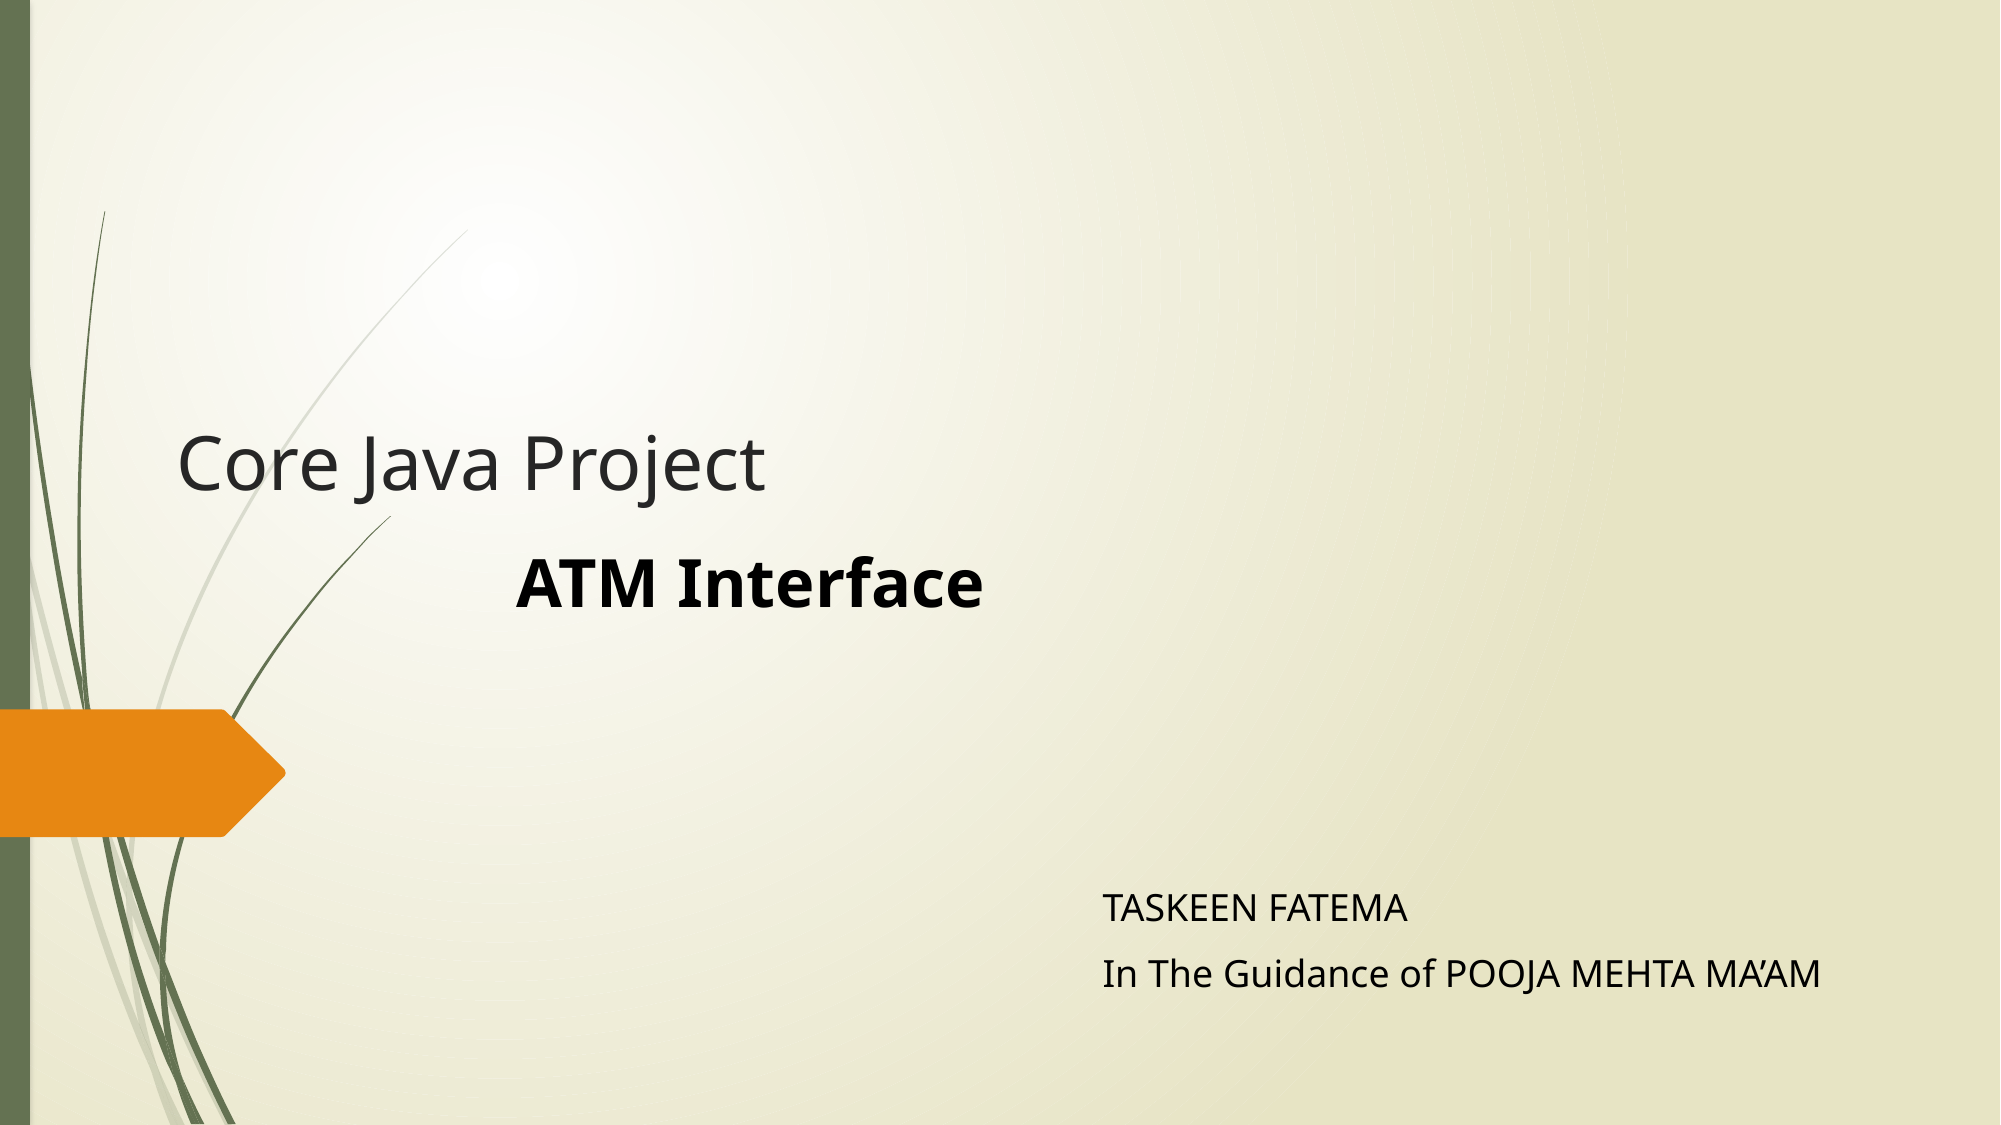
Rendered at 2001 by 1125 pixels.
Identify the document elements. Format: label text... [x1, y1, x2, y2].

title Core Java Project [161, 386, 1109, 514]
subtitle TASKEEN FATEMA In The Guidance of POOJA MEHTA MA’AM [1087, 876, 1975, 1062]
text_box ATM Interface [502, 533, 1162, 628]
